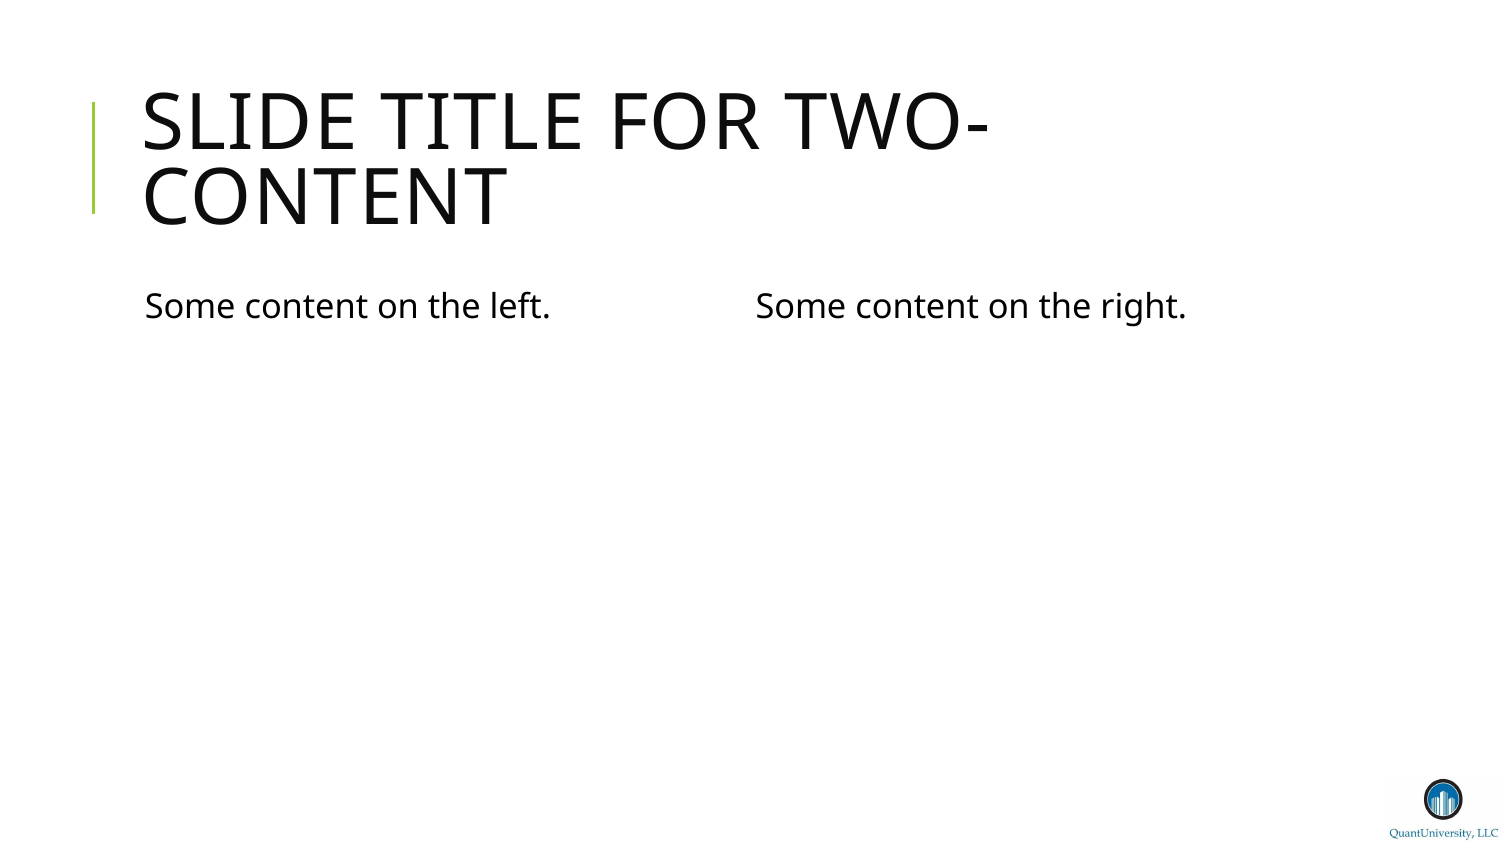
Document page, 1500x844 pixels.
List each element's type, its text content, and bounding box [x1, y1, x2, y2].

list Some content on the right. [736, 281, 1322, 777]
title Slide Title for Two-Content [126, 71, 1322, 257]
list Some content on the left. [126, 281, 711, 777]
picture [1386, 777, 1500, 843]
